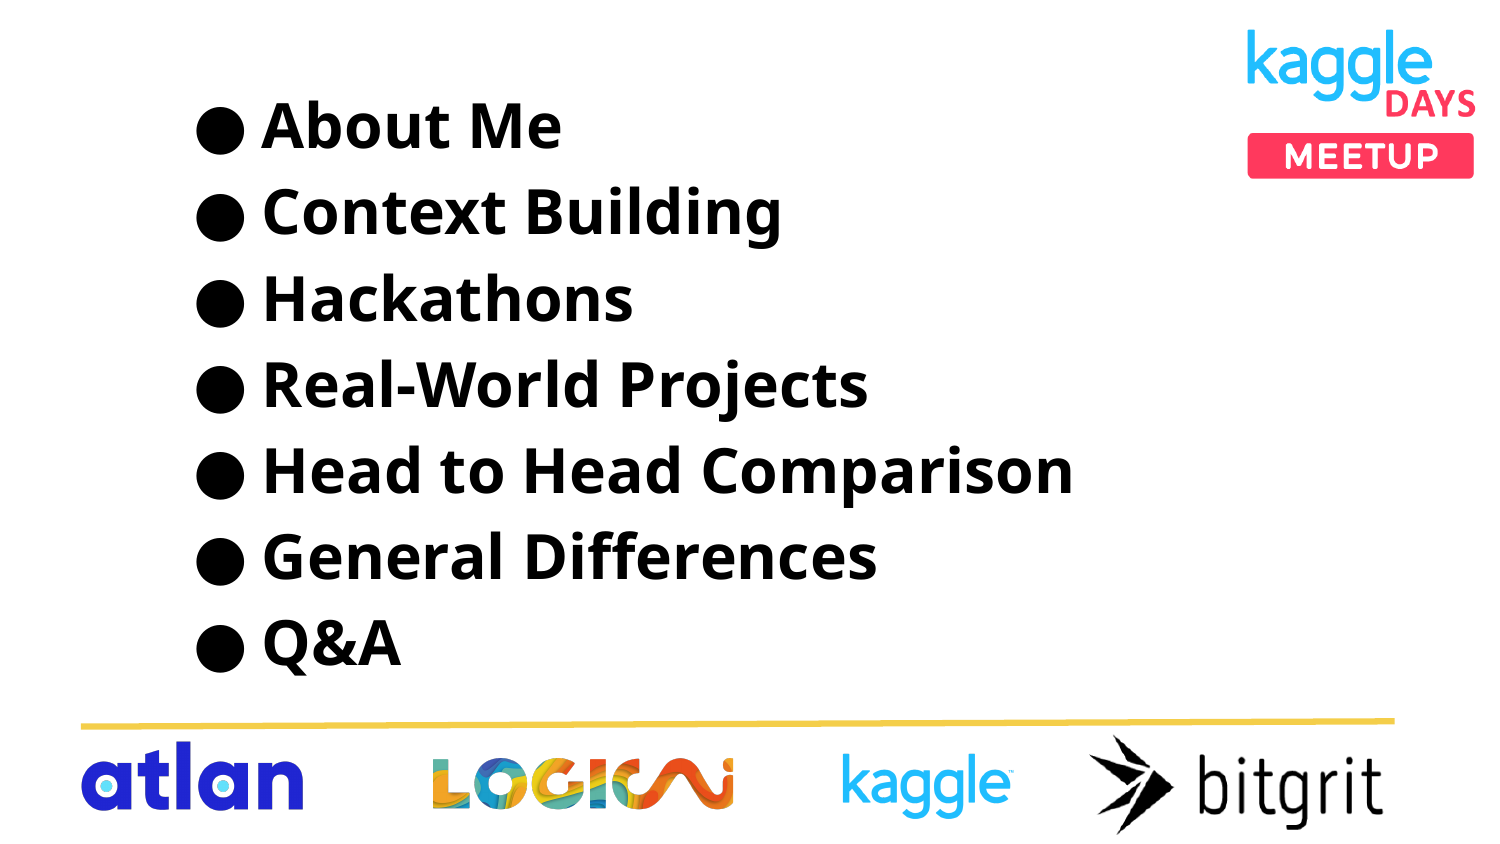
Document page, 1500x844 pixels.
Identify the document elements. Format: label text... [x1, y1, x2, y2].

picture [391, 745, 734, 825]
picture [80, 740, 304, 830]
picture [1215, 0, 1500, 212]
picture [828, 740, 1024, 830]
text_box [80, 720, 1395, 727]
text_box About Me Context Building Hackathons Real-World Projects Head to Head Comparison General Differences Q&A [171, 60, 1304, 708]
picture [1080, 732, 1393, 836]
